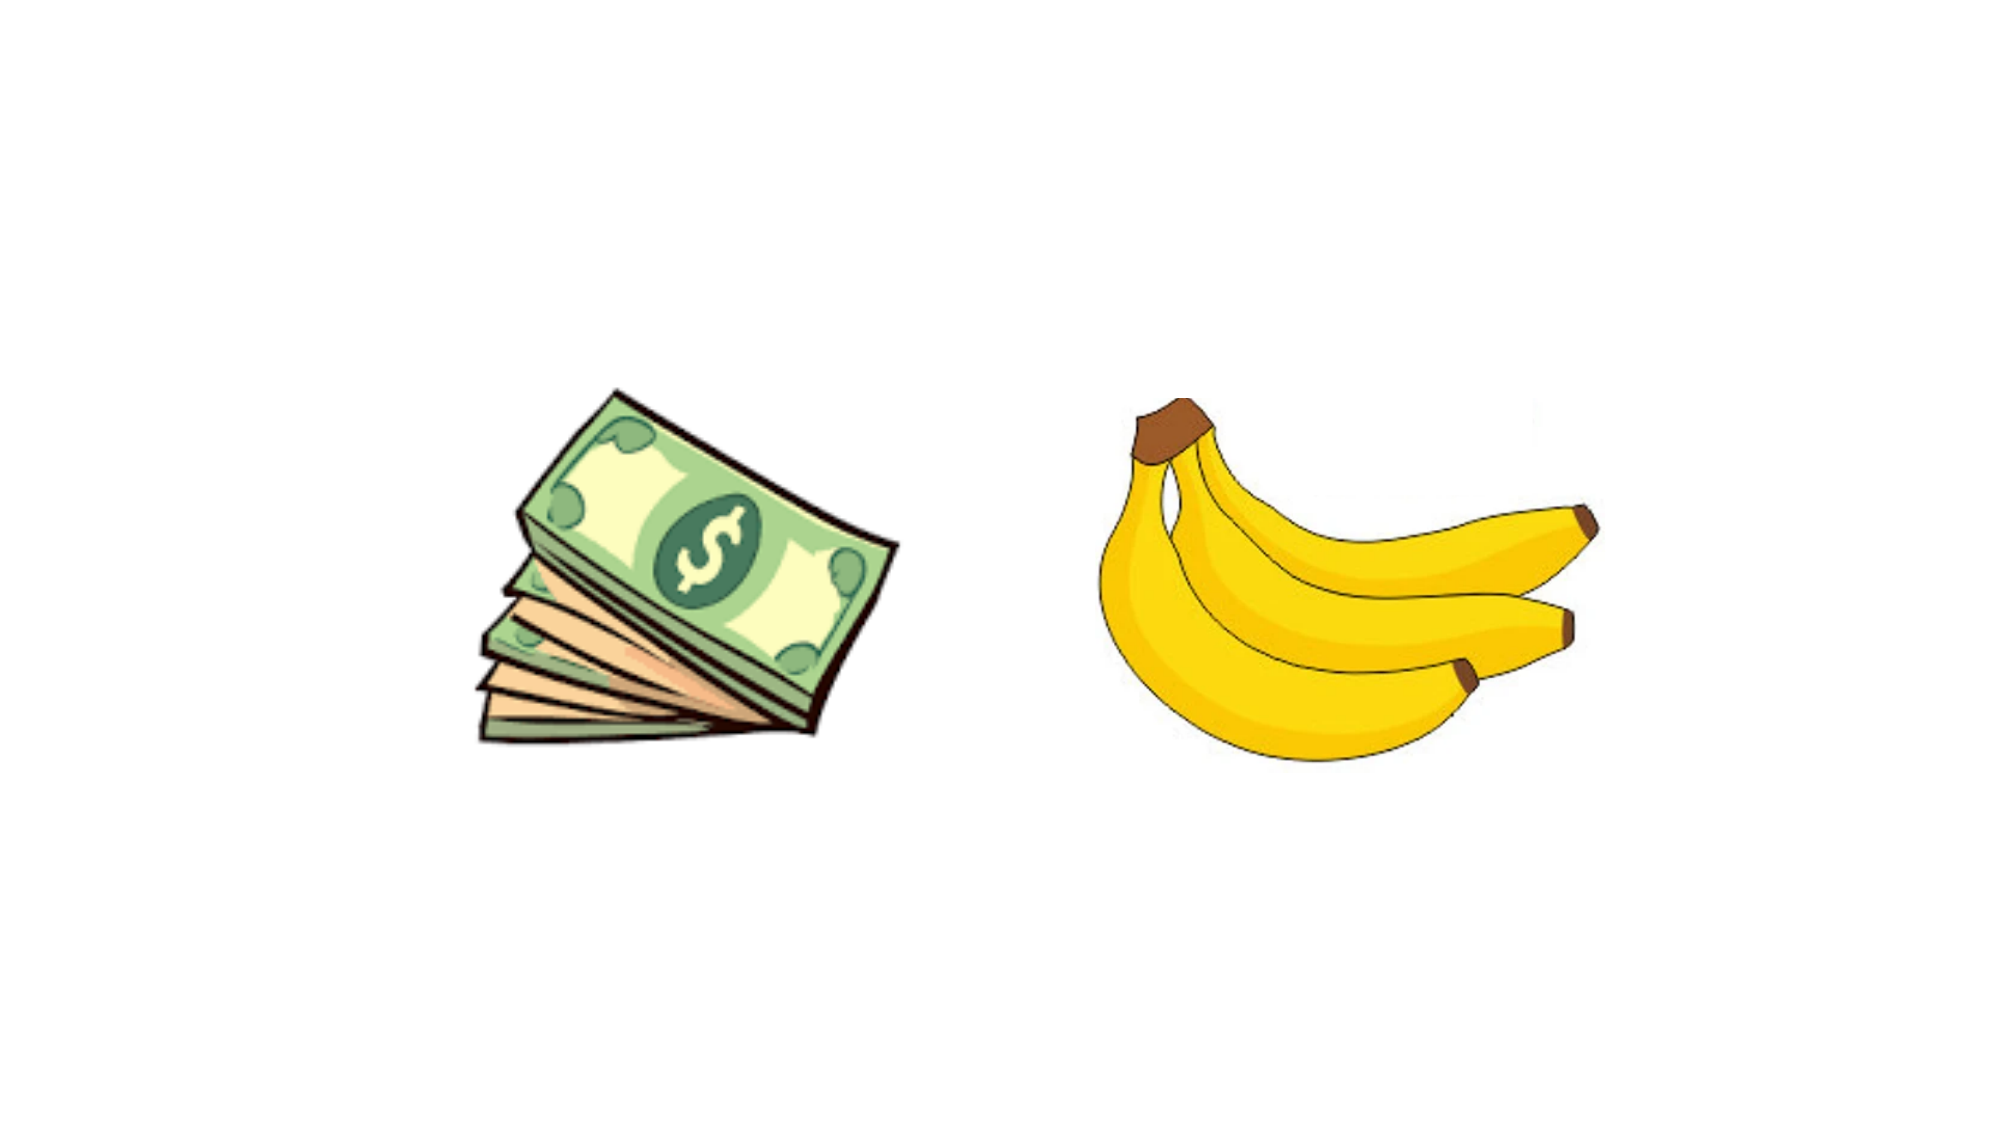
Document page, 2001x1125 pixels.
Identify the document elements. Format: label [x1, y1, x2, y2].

picture [1095, 398, 1606, 773]
picture [458, 352, 919, 813]
